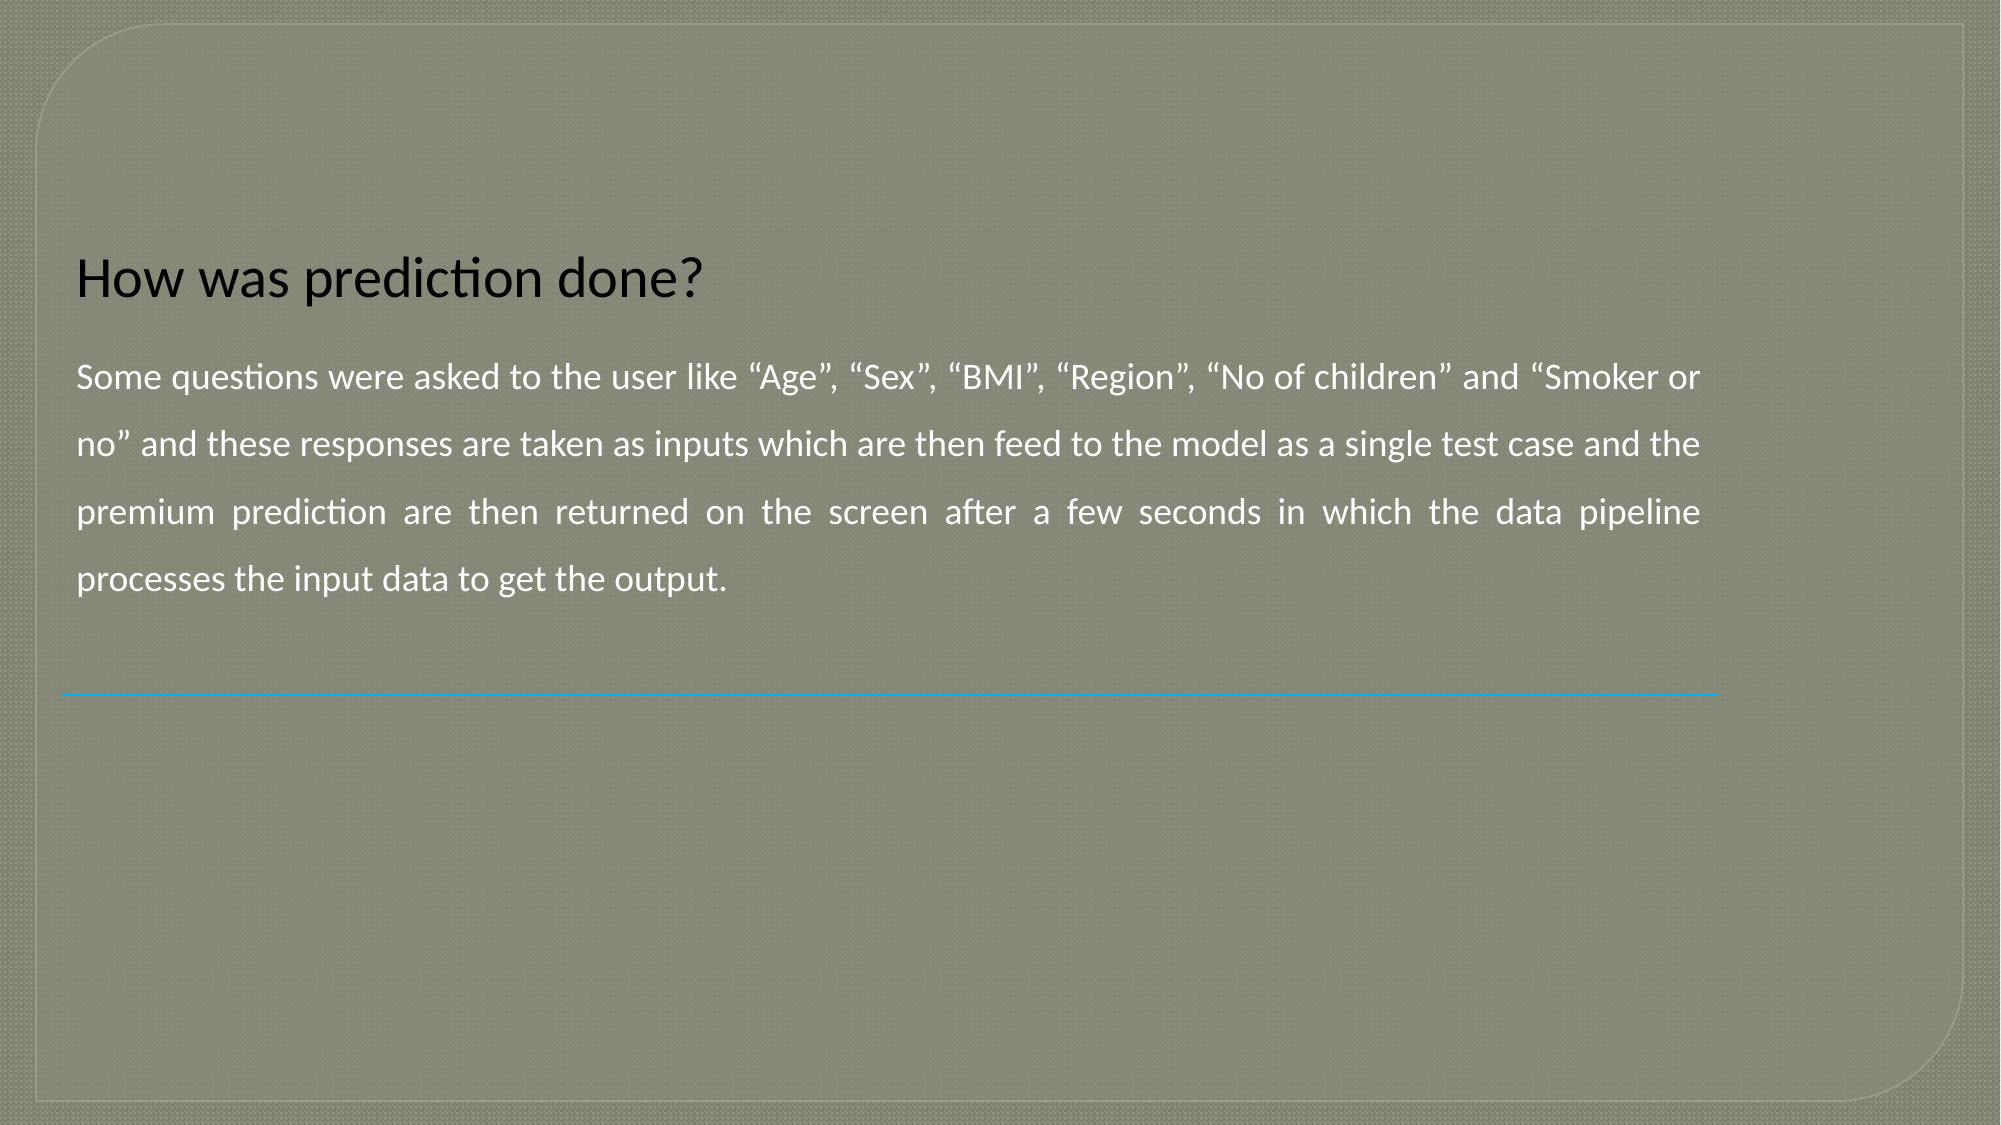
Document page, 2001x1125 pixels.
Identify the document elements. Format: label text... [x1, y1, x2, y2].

text_box How was prediction done? Some questions were asked to the user like “Age”, “Sex”, “BMI”, “Region”, “No of children” and “Smoker or no” and these responses are taken as inputs which are then feed to the model as a single test case and the premium prediction are then returned on the screen after a few seconds in which the data pipeline processes the input data to get the output. [61, 231, 1718, 695]
